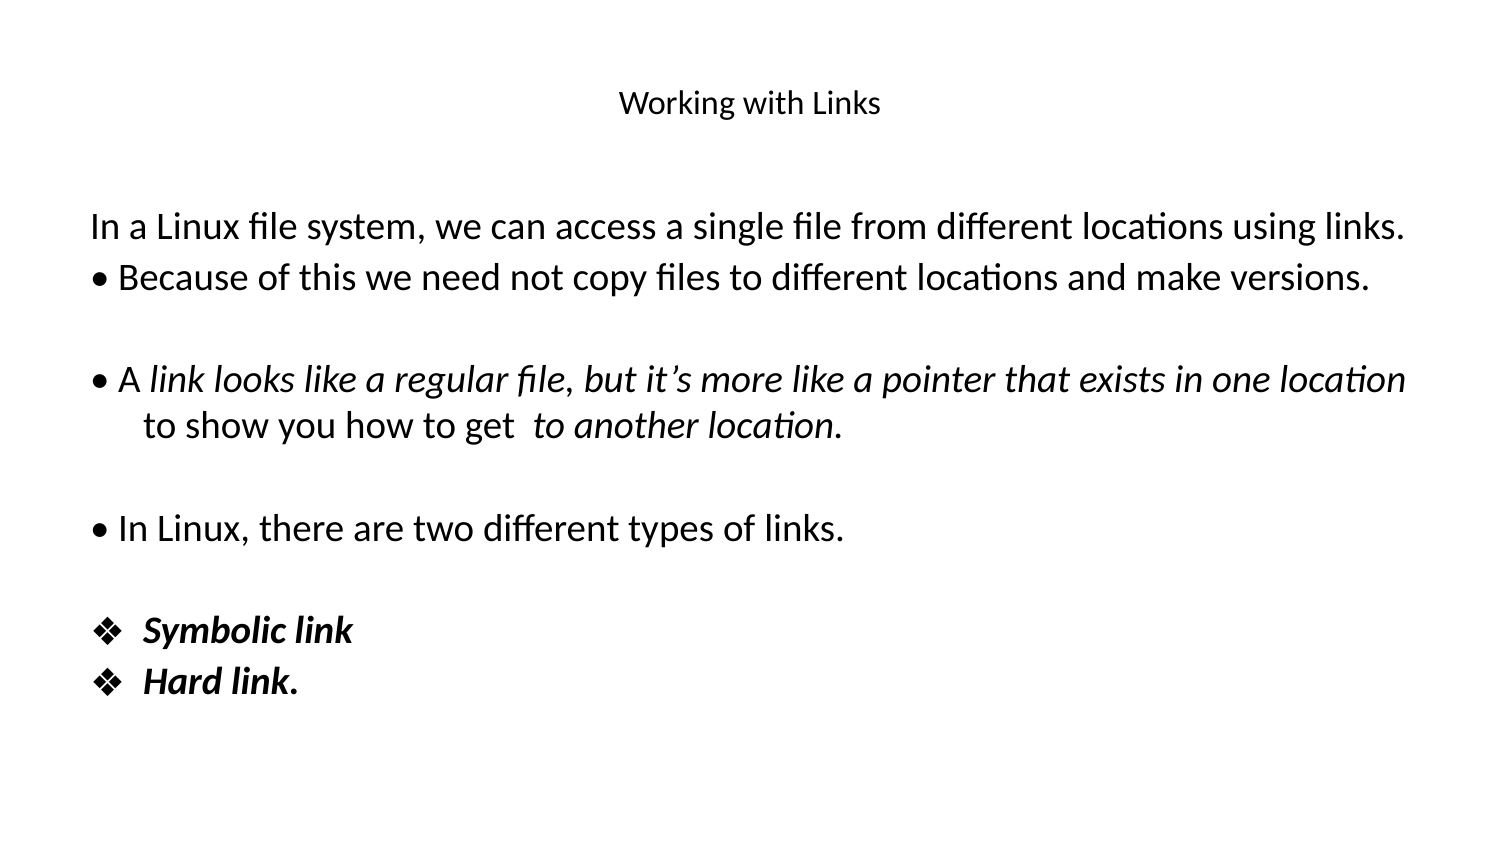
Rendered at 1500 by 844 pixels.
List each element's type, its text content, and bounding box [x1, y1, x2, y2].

title Working with Links [75, 71, 1425, 146]
list In a Linux file system, we can access a single file from different locations using links. • Because of this we need not copy files to different locations and make versions. • A link looks like a regular file, but it’s more like a pointer that exists in one location to show you how to get to another location. • In Linux, there are two different types of links. Symbolic link Hard link. [75, 146, 1425, 822]
